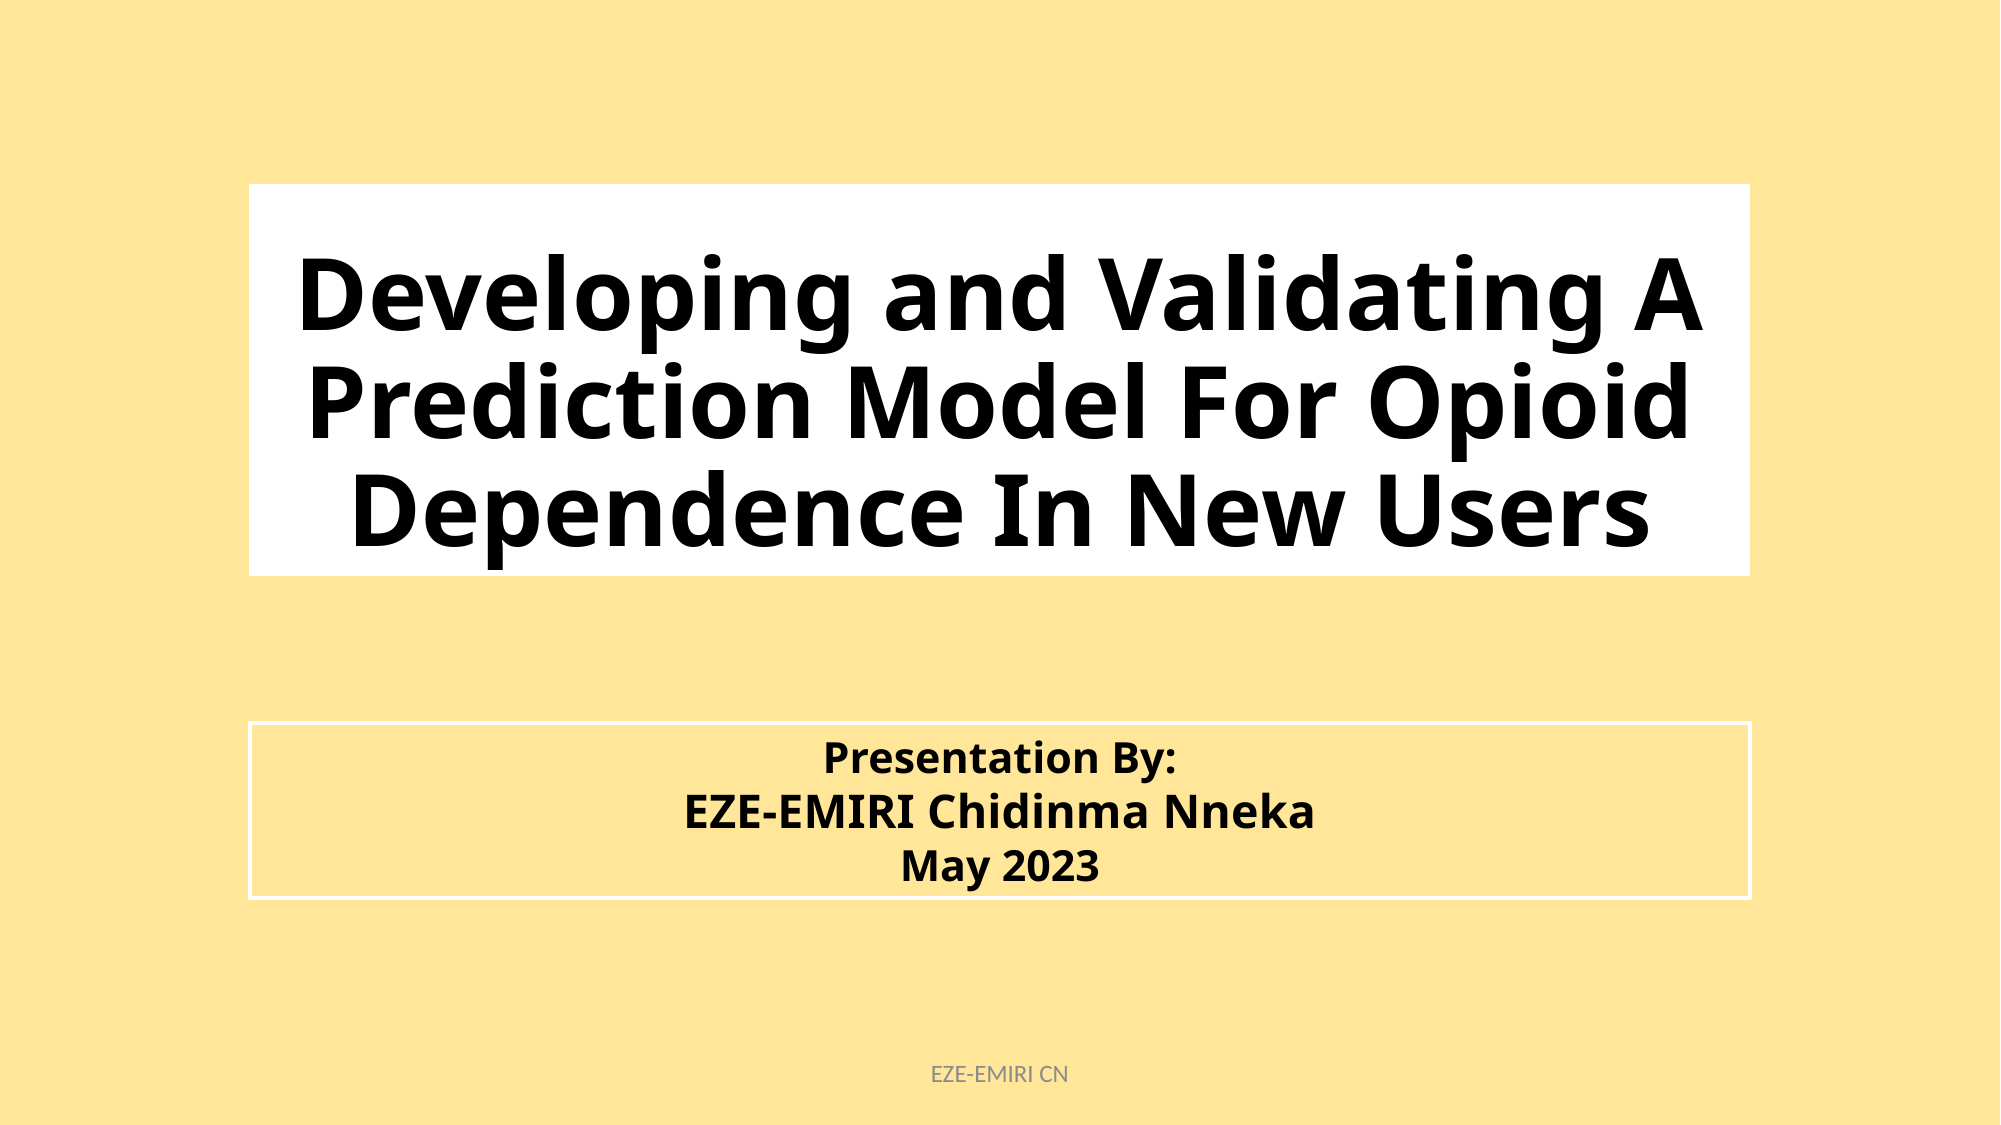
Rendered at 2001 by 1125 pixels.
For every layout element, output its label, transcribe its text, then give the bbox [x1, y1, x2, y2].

title Developing and Validating A Prediction Model For Opioid Dependence In New Users [249, 184, 1750, 576]
subtitle Presentation By: EZE-EMIRI Chidinma Nneka May 2023 [249, 722, 1750, 898]
footer EZE-EMIRI CN [662, 1042, 1338, 1103]
